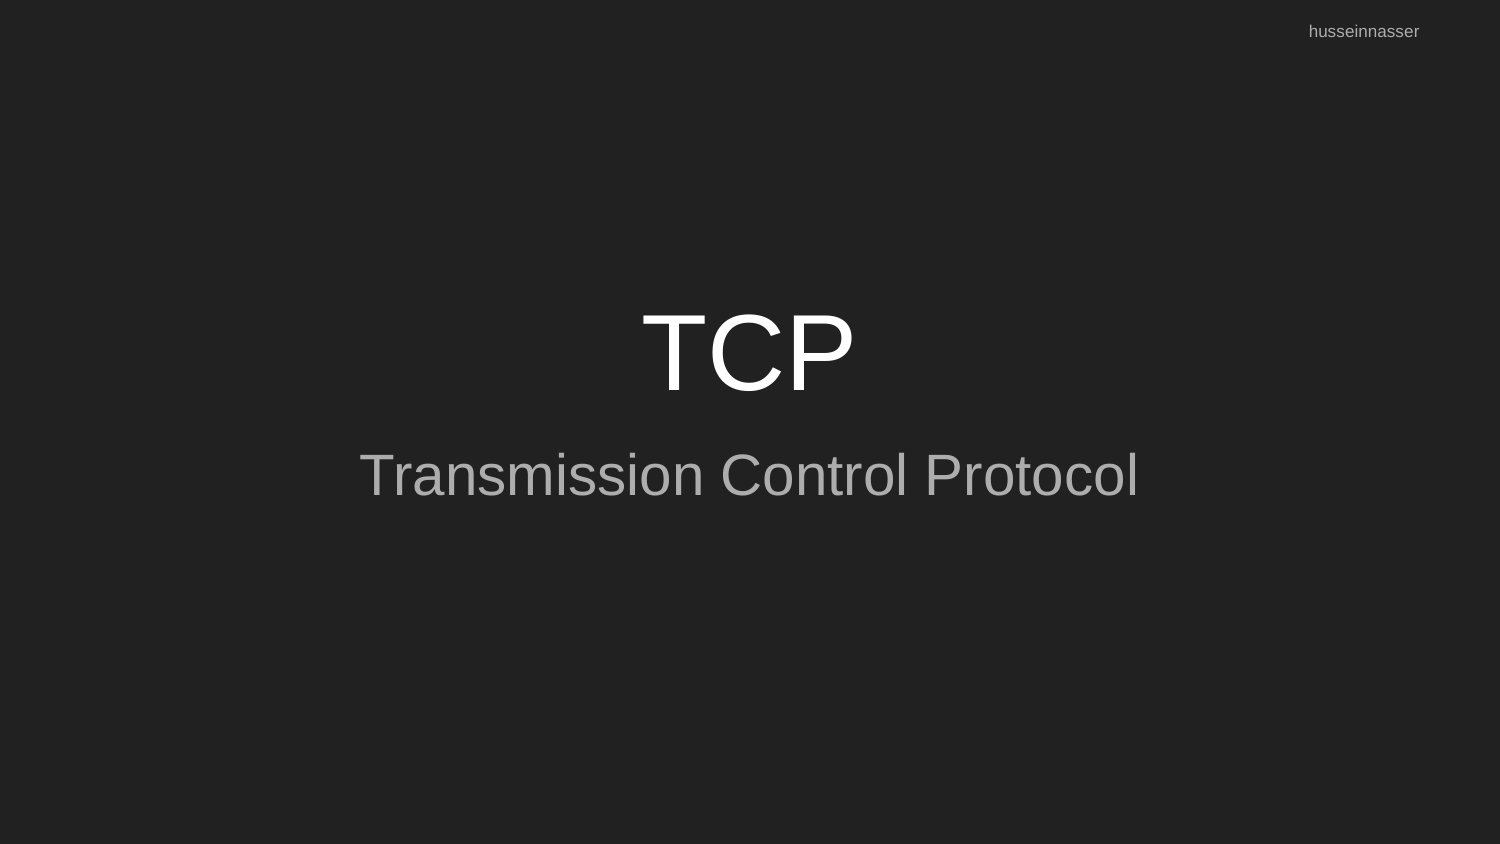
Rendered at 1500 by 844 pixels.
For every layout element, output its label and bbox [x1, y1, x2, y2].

title [51, 90, 1449, 421]
subtitle [51, 421, 1449, 552]
subtitle [1236, 11, 1492, 53]
